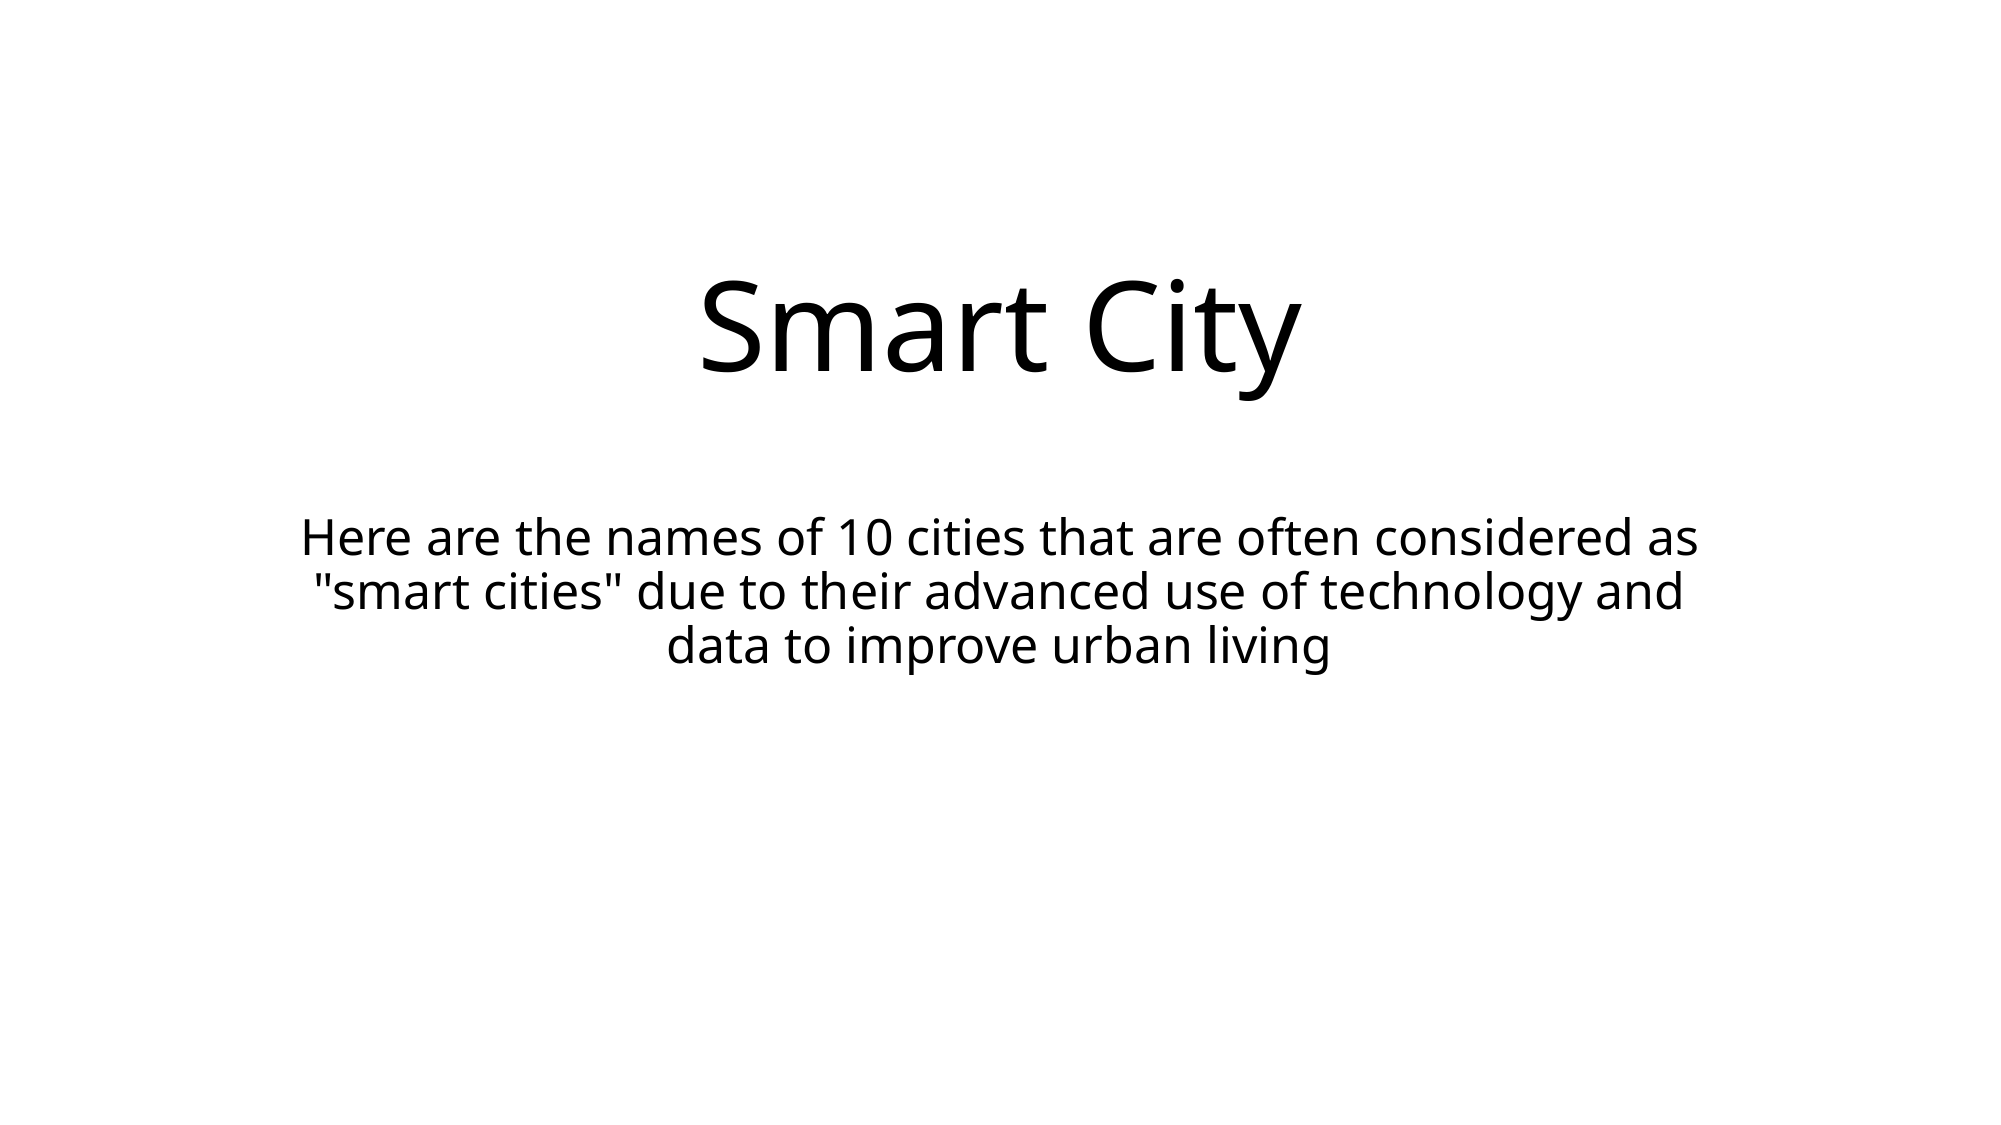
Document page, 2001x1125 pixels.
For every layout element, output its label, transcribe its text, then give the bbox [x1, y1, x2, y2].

subtitle Here are the names of 10 cities that are often considered as "smart cities" due to their advanced use of technology and data to improve urban living [249, 504, 1750, 777]
title Smart City [249, 184, 1750, 406]
